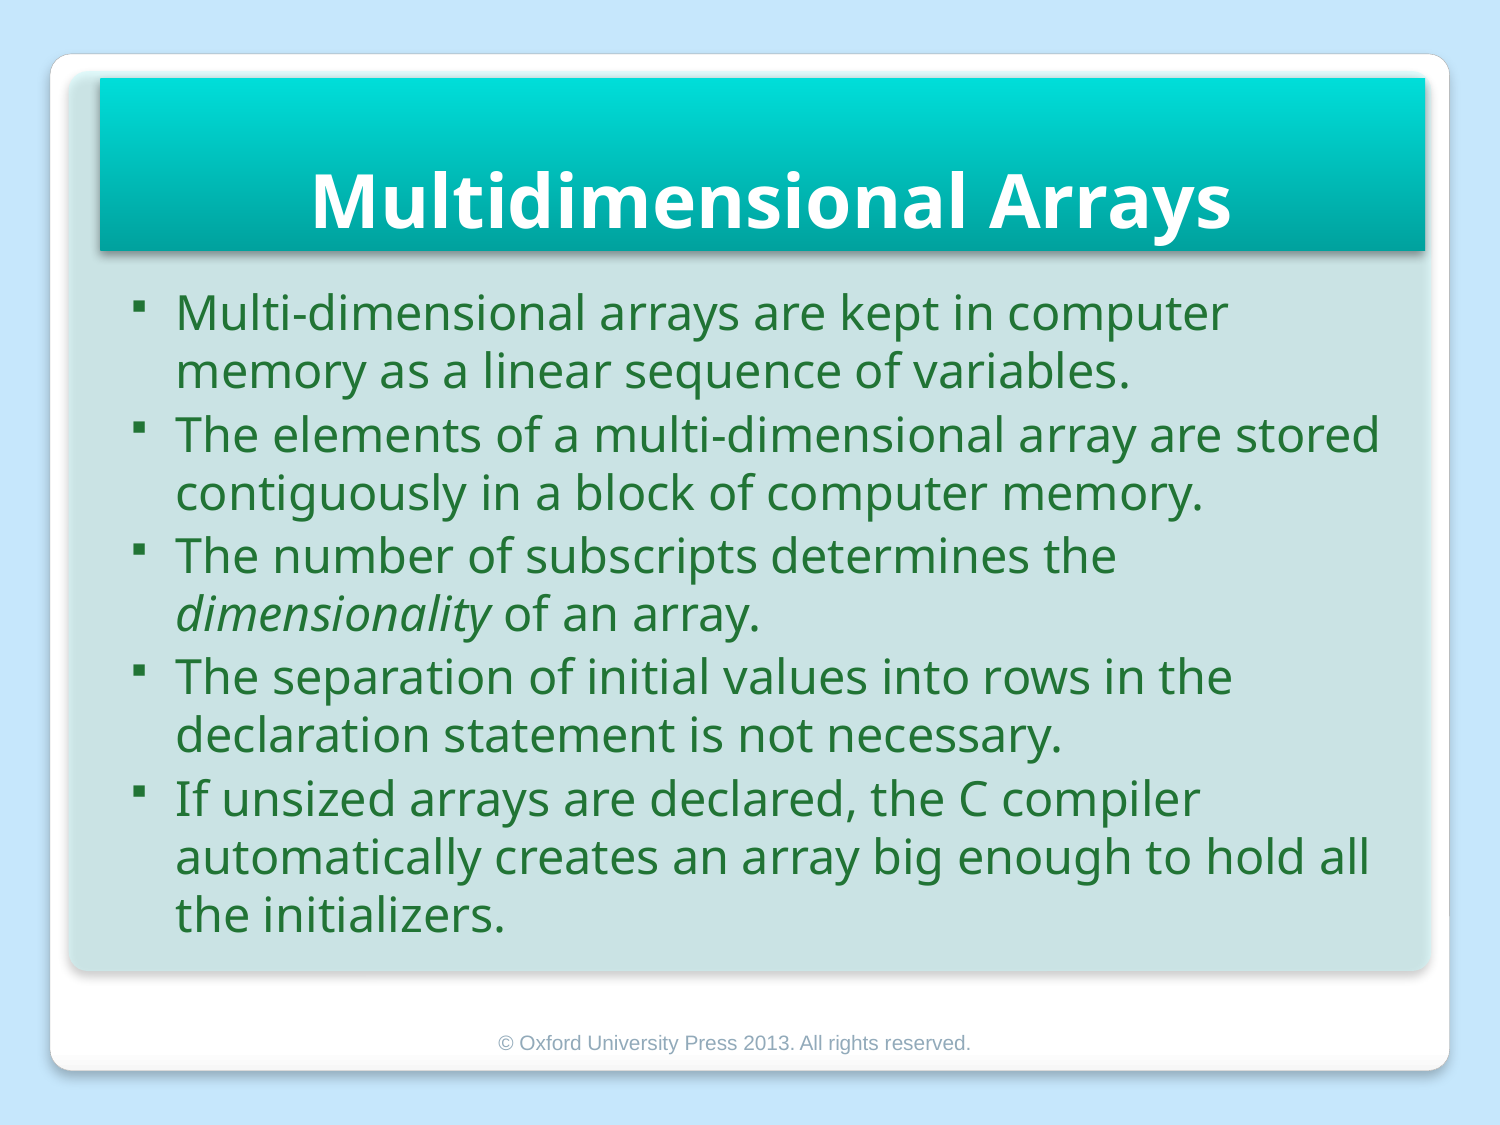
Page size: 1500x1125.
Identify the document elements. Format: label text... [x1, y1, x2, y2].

footer © Oxford University Press 2013. All rights reserved. [100, 1002, 1370, 1063]
list Multi-dimensional arrays are kept in computer memory as a linear sequence of variables. The elements of a multi-dimensional array are stored contiguously in a block of computer memory. The number of subscripts determines the dimensionality of an array. The separation of initial values into rows in the declaration statement is not necessary. If unsized arrays are declared, the C compiler automatically creates an array big enough to hold all the initializers. [100, 266, 1444, 955]
title Multidimensional Arrays [100, 78, 1443, 251]
